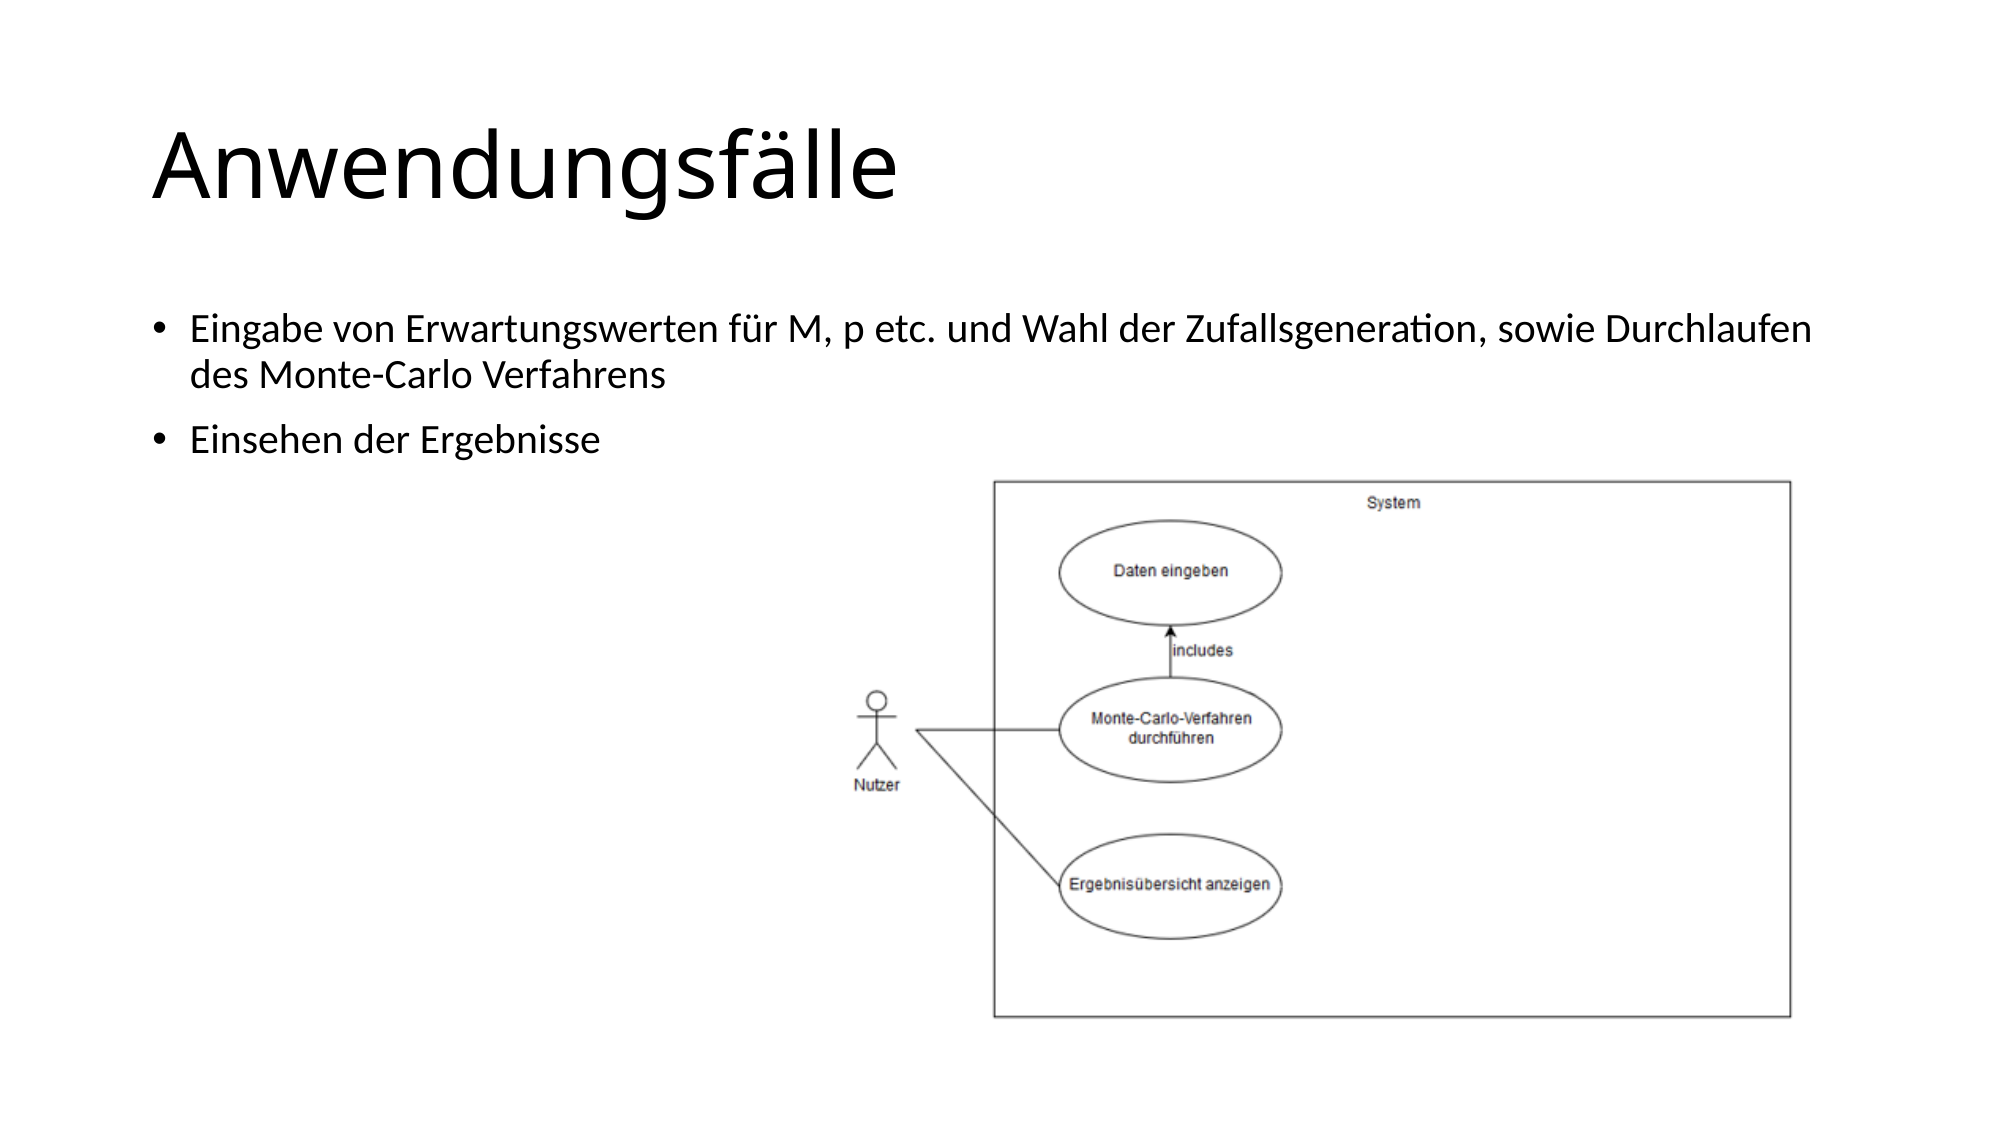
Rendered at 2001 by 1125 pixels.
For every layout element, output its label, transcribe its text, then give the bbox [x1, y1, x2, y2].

list Eingabe von Erwartungswerten für M, p etc. und Wahl der Zufallsgeneration, sowie Durchlaufen des Monte-Carlo Verfahrens Einsehen der Ergebnisse [137, 299, 1863, 1014]
picture [789, 382, 1815, 1065]
title Anwendungsfälle [137, 59, 1863, 278]
